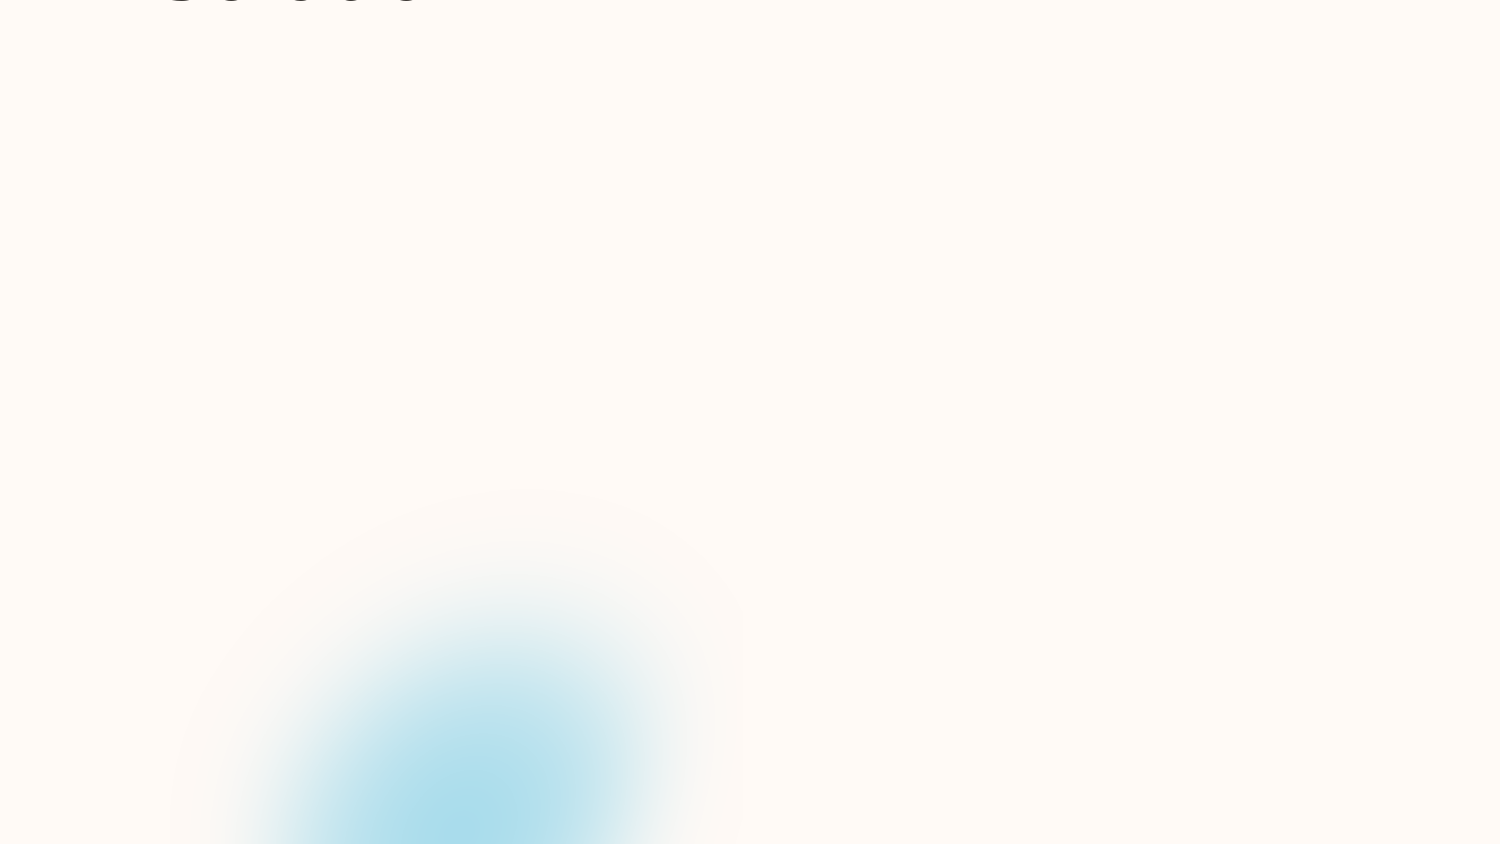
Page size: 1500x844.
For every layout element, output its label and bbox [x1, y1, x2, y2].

picture [0, 286, 986, 844]
